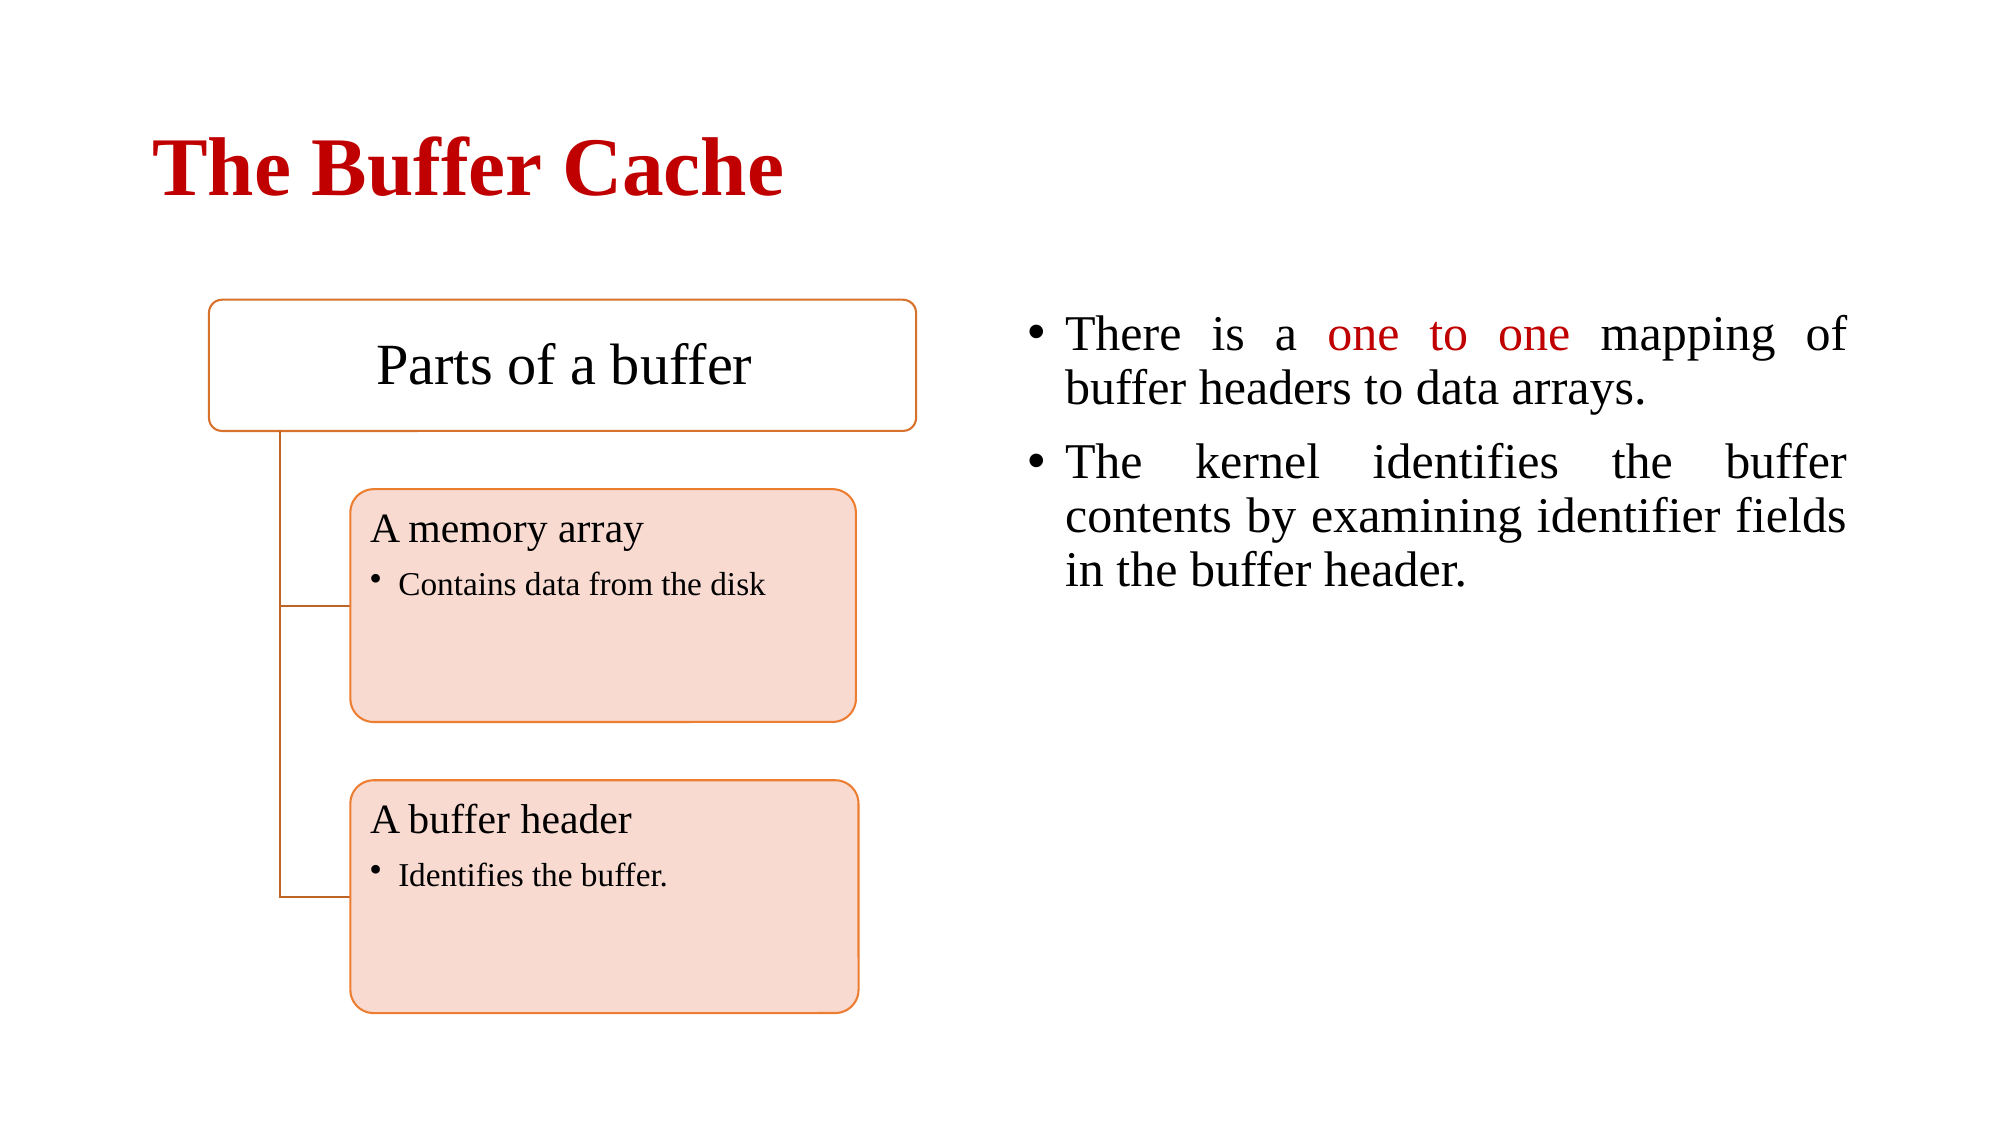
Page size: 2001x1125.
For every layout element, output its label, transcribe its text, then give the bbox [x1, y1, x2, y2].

title The Buffer Cache [137, 59, 1863, 278]
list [137, 299, 988, 1014]
list There is a one to one mapping of buffer headers to data arrays. The kernel identifies the buffer contents by examining identifier fields in the buffer header. [1012, 299, 1863, 1014]
